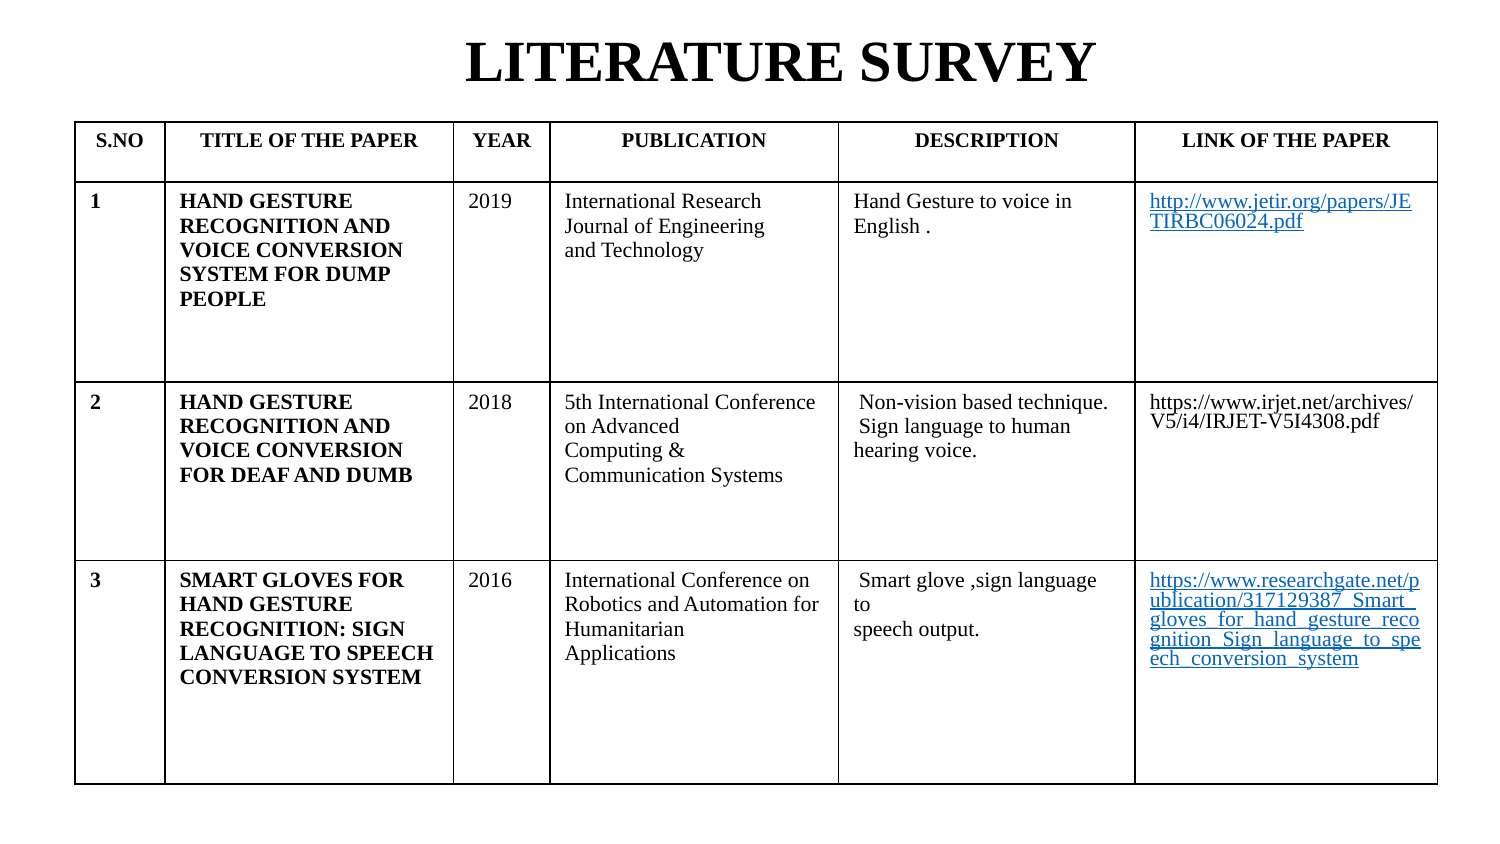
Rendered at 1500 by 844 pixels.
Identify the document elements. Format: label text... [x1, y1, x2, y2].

table_cell Smart glove ,sign language to speech output. [839, 561, 1134, 783]
table_cell HAND GESTURE RECOGNITION AND VOICE CONVERSION SYSTEM FOR DUMP PEOPLE [166, 183, 453, 381]
table_cell 2 [76, 383, 164, 560]
table_cell 2018 [454, 383, 549, 560]
title LITERATURE SURVEY [212, 34, 1350, 110]
table_header S.NO [76, 123, 164, 181]
table_header YEAR [454, 123, 549, 181]
table_cell International Research Journal of Engineering and Technology [551, 183, 838, 381]
table_cell International Conference on Robotics and Automation for Humanitarian Applications [551, 561, 838, 783]
table_cell 2019 [454, 183, 549, 381]
table_cell 2016 [454, 561, 549, 783]
table_header LINK OF THE PAPER [1136, 123, 1437, 181]
table_header TITLE OF THE PAPER [166, 123, 453, 181]
table_cell HAND GESTURE RECOGNITION AND VOICE CONVERSION FOR DEAF AND DUMB [166, 383, 453, 560]
table_cell 5th International Conference on Advanced Computing & Communication Systems [551, 383, 838, 560]
table_cell Hand Gesture to voice in English . [839, 183, 1134, 381]
table_cell Non-vision based technique. Sign language to human hearing voice. [839, 383, 1134, 560]
table_header PUBLICATION [551, 123, 838, 181]
table_cell 3 [76, 561, 164, 783]
table_cell https://www.researchgate.net/publication/317129387_Smart_gloves_for_hand_gesture_recognition_Sign_language_to_speech_conversion_system [1136, 561, 1437, 783]
table_cell 1 [76, 183, 164, 381]
table_header DESCRIPTION [839, 123, 1134, 181]
table_cell https://www.irjet.net/archives/V5/i4/IRJET-V5I4308.pdf [1136, 383, 1437, 560]
table_cell SMART GLOVES FOR HAND GESTURE RECOGNITION: SIGN LANGUAGE TO SPEECH CONVERSION SYSTEM [166, 561, 453, 783]
table_cell http://www.jetir.org/papers/JETIRBC06024.pdf [1136, 183, 1437, 381]
